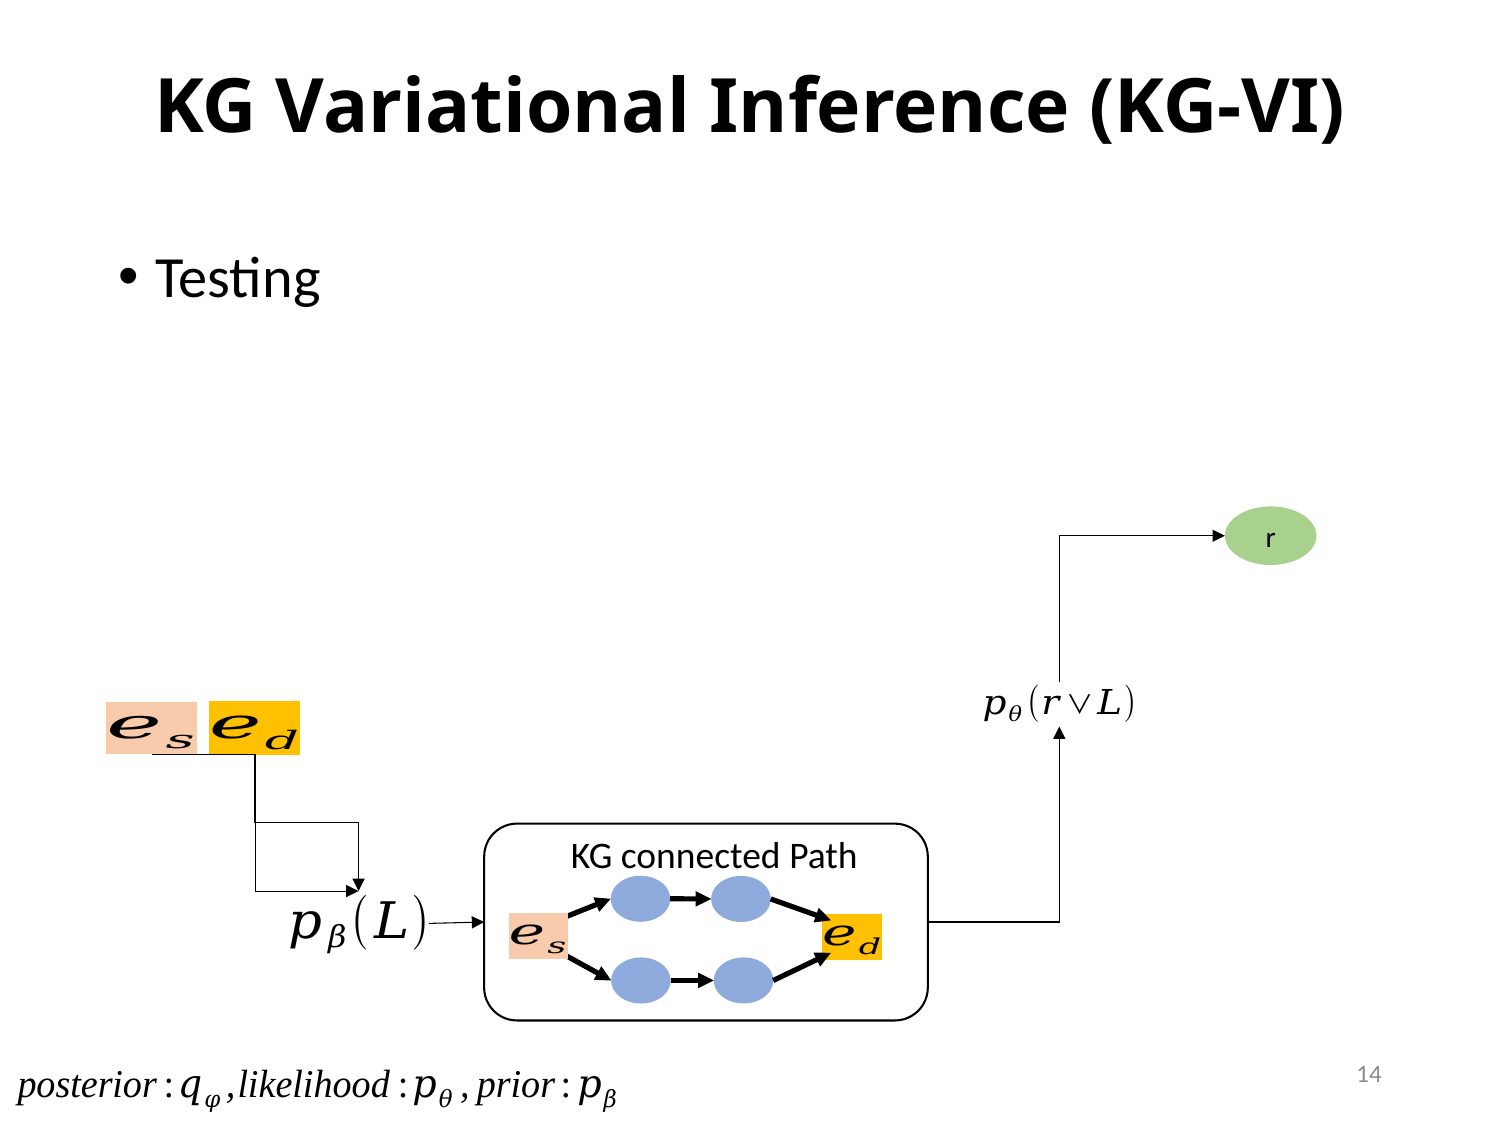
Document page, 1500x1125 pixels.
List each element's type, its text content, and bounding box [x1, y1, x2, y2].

list Testing [103, 239, 1397, 1014]
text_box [106, 701, 151, 755]
title KG Variational Inference (KG-VI) [103, 0, 1397, 218]
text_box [151, 506, 1317, 1021]
slide_number 14 [1059, 1042, 1397, 1103]
